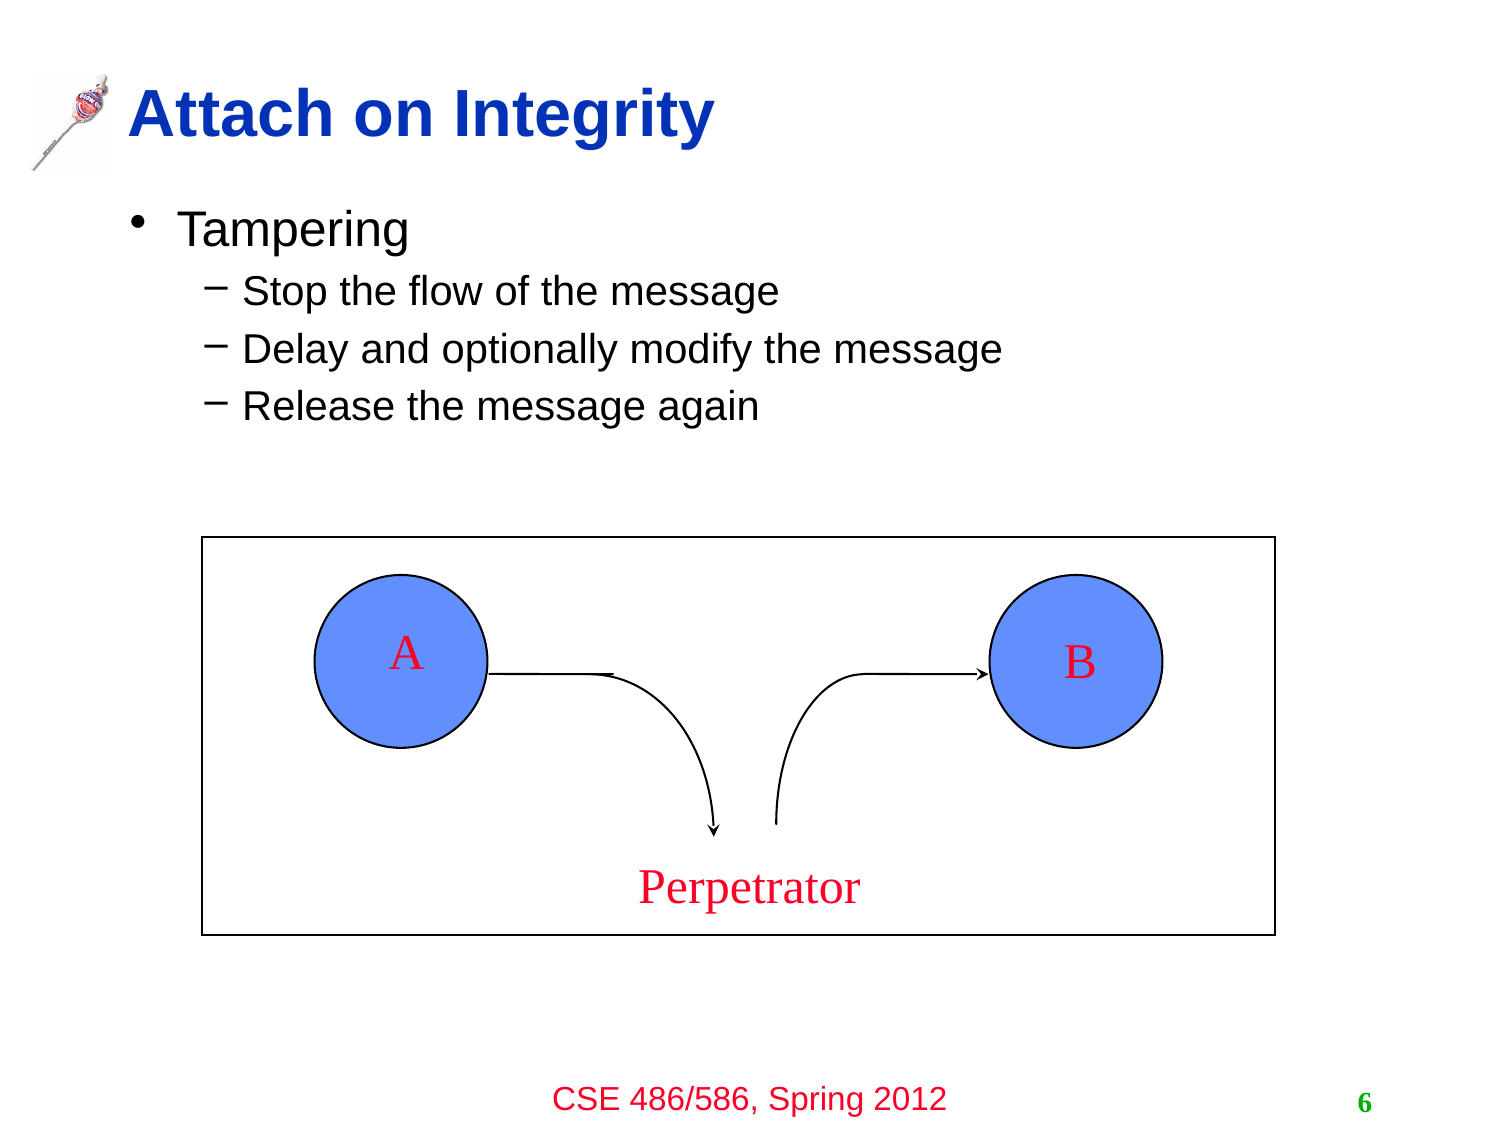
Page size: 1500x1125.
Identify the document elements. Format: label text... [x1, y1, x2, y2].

picture [27, 74, 113, 172]
slide_number 6 [1074, 1076, 1388, 1125]
list Tampering Stop the flow of the message Delay and optionally modify the message Release the message again [114, 195, 1376, 1005]
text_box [201, 537, 1276, 936]
title Attach on Integrity [112, 53, 1310, 176]
